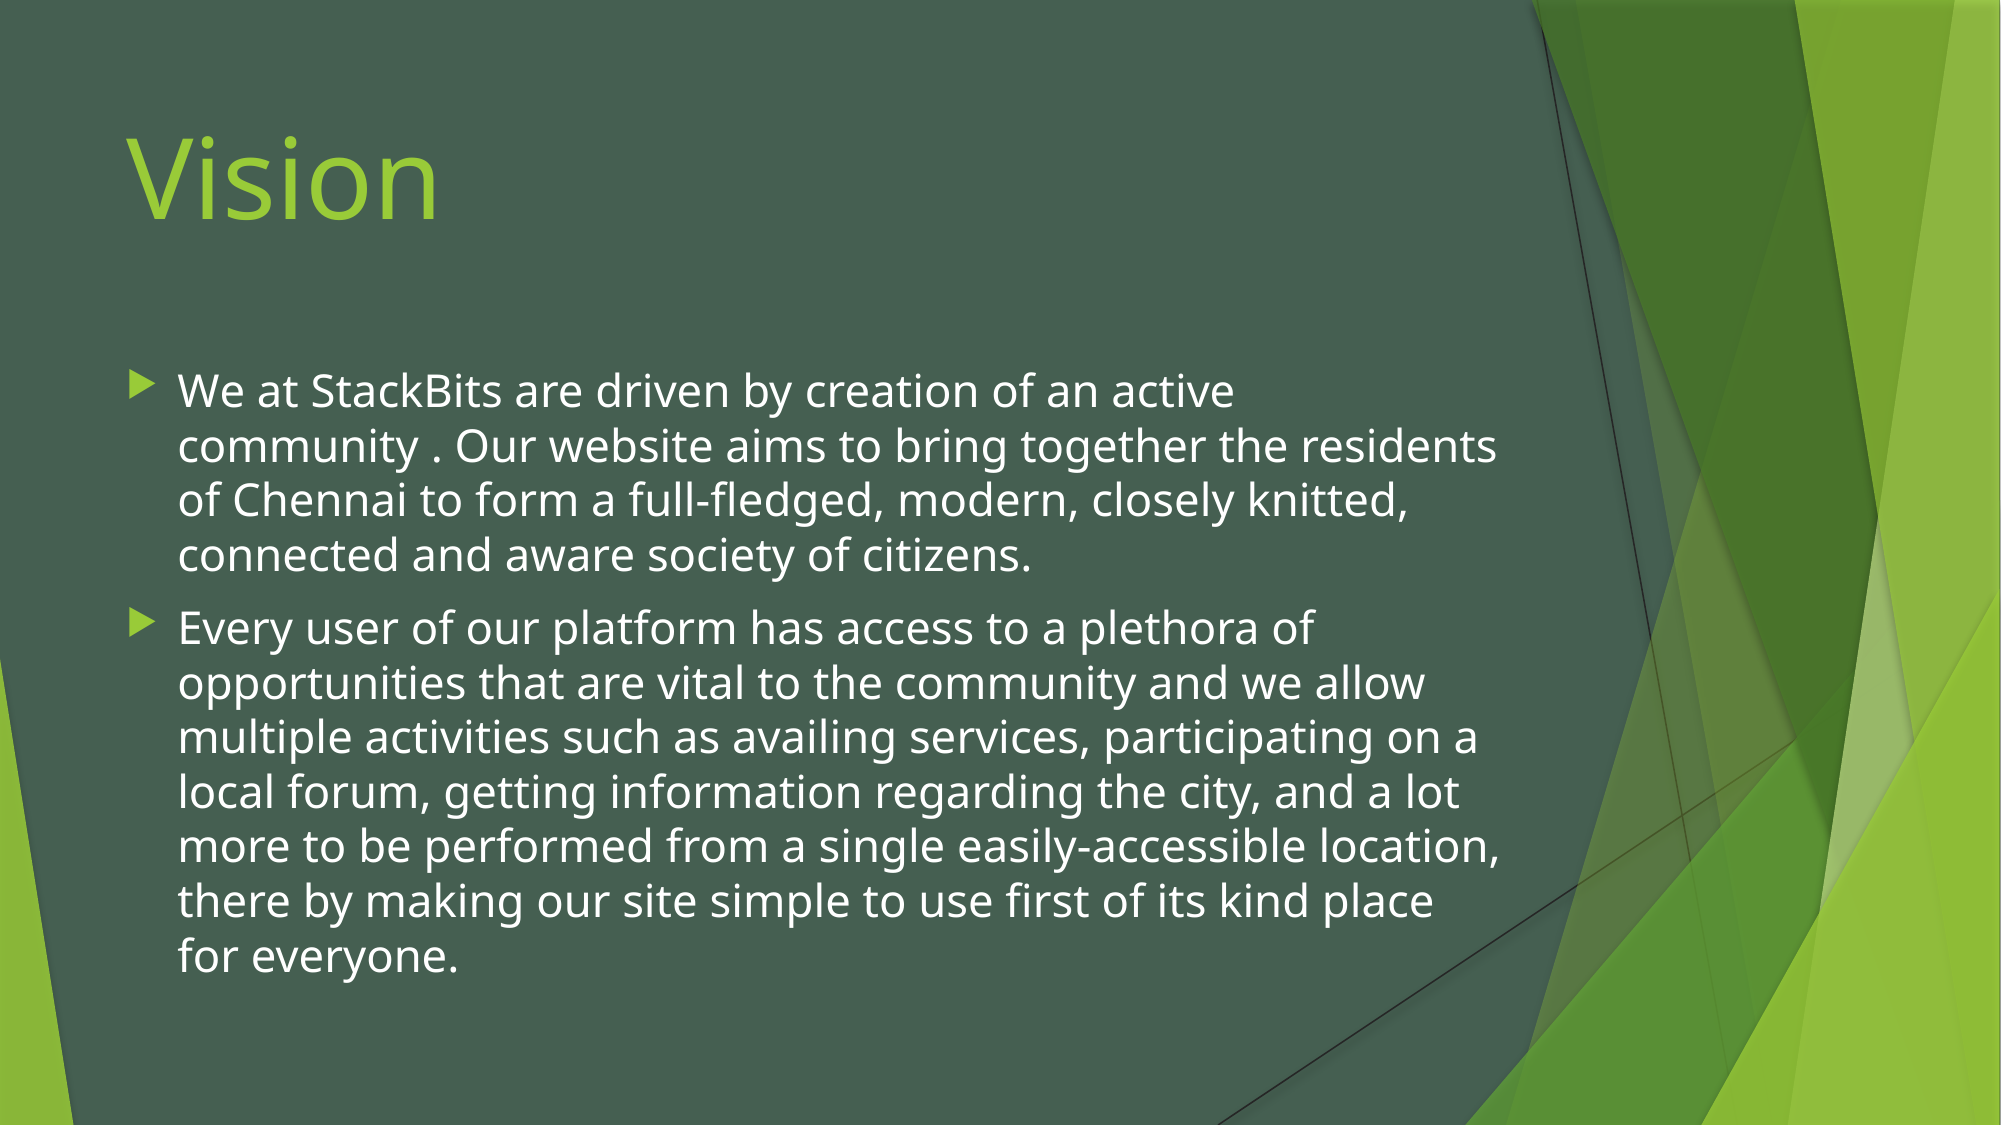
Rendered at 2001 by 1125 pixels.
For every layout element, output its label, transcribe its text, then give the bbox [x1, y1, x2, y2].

title Vision [111, 99, 1522, 317]
list We at StackBits are driven by creation of an active community . Our website aims to bring together the residents of Chennai to form a full-fledged, modern, closely knitted, connected and aware society of citizens. Every user of our platform has access to a plethora of opportunities that are vital to the community and we allow multiple activities such as availing services, participating on a local forum, getting information regarding the city, and a lot more to be performed from a single easily-accessible location, there by making our site simple to use first of its kind place for everyone. [111, 354, 1522, 992]
